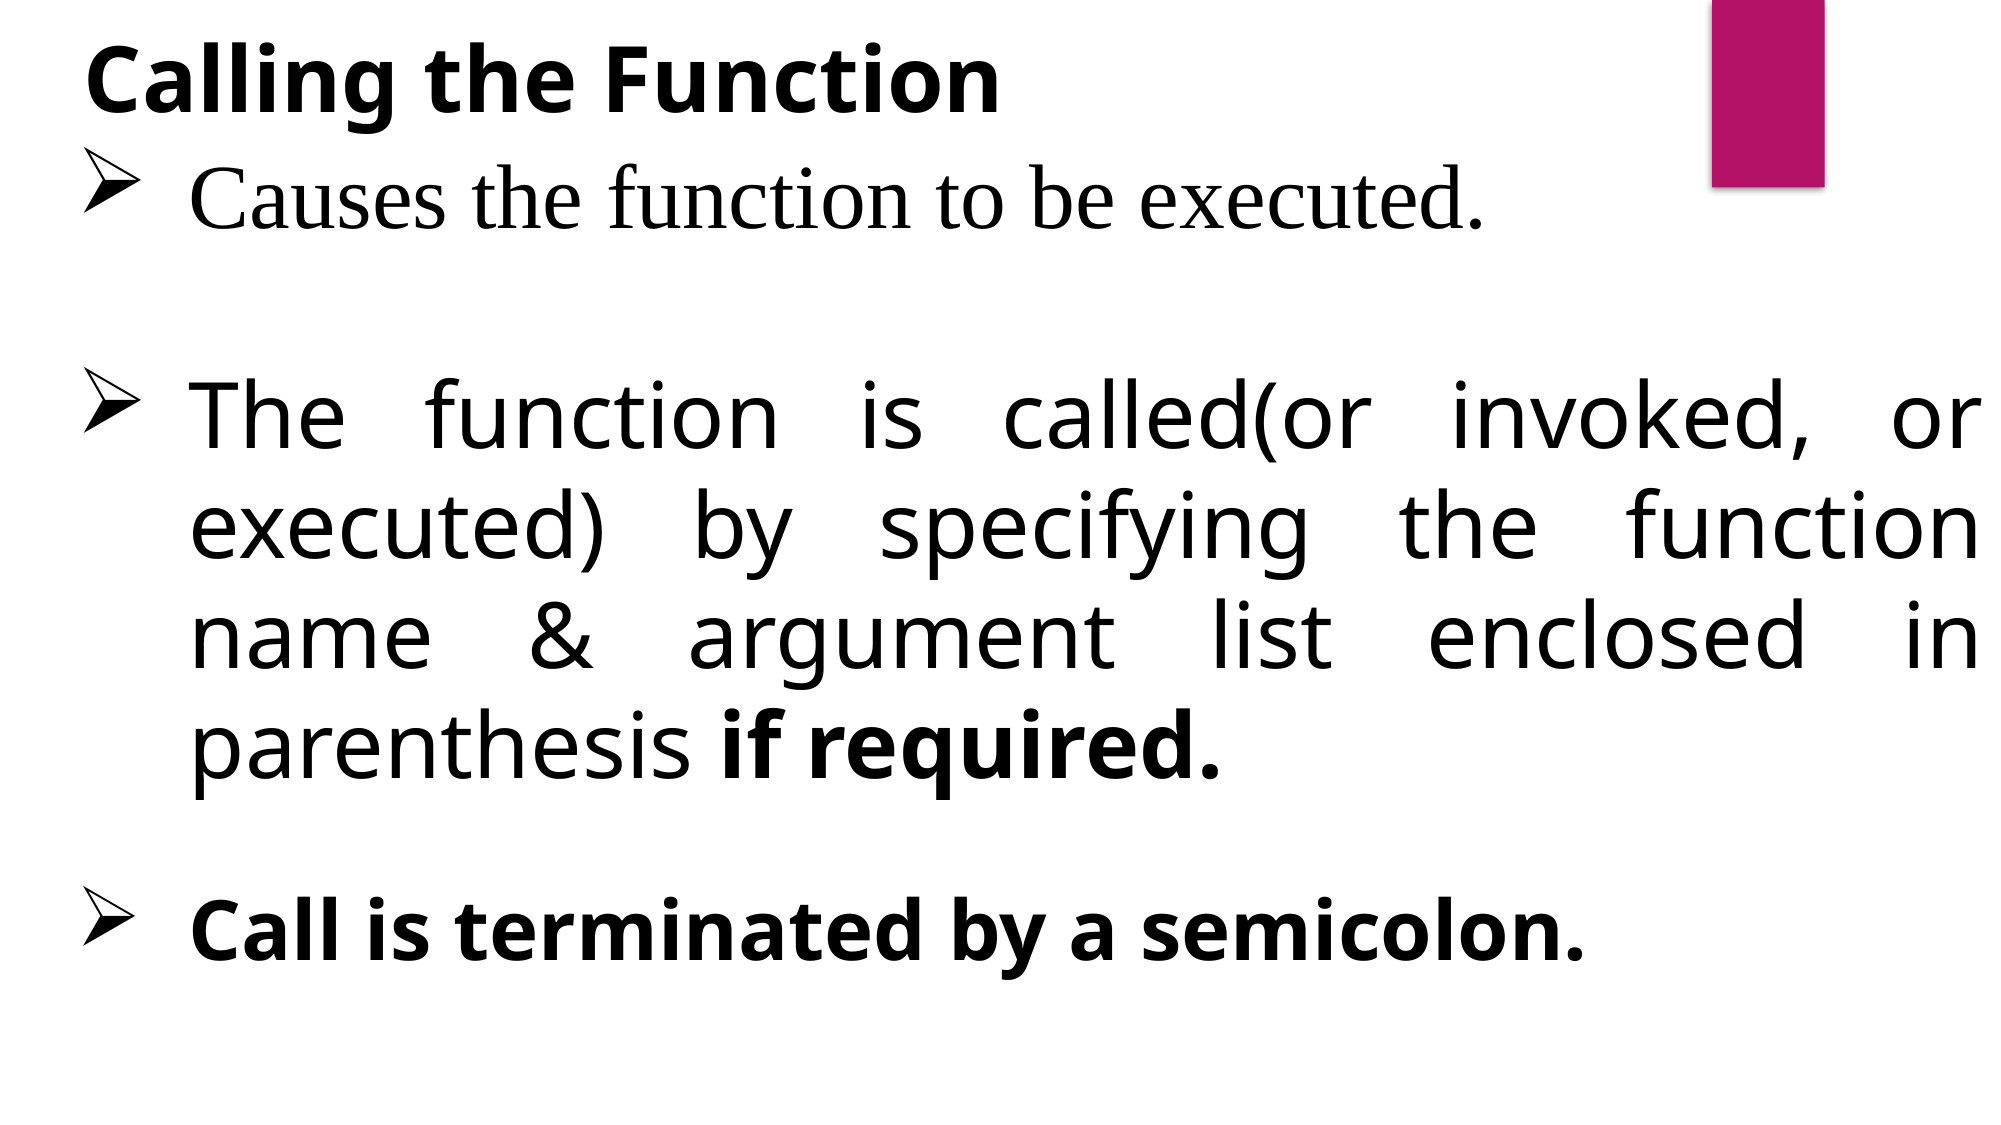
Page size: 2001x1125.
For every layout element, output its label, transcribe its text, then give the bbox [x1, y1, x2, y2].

text_box Causes the function to be executed. The function is called(or invoked, or executed) by specifying the function name & argument list enclosed in parenthesis if required. Call is terminated by a semicolon. [61, 129, 2000, 1125]
text_box Calling the Function [69, 0, 1794, 129]
